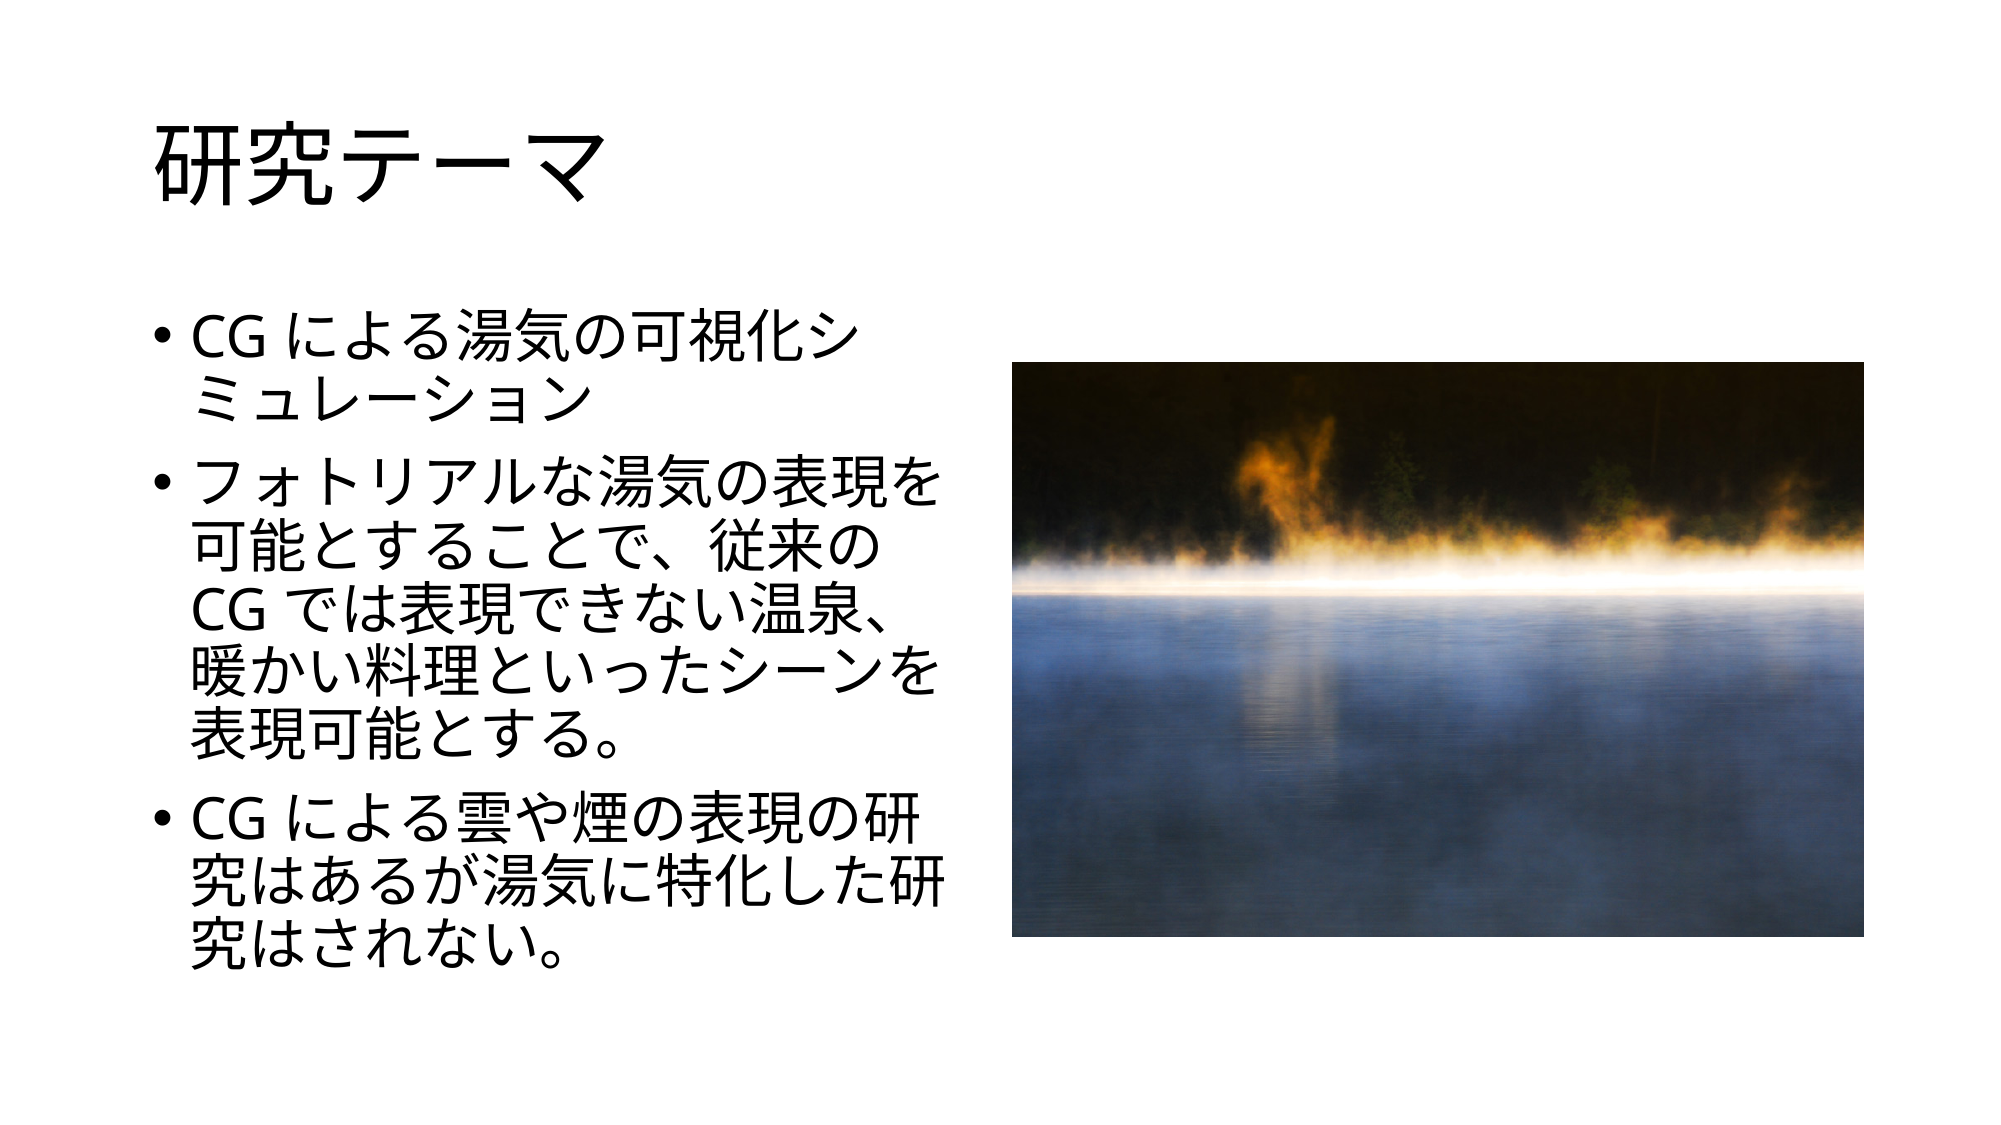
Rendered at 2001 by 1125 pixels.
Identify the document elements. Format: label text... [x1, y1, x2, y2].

picture [1012, 362, 1864, 937]
title 研究テーマ [137, 59, 1863, 278]
list CGによる湯気の可視化シミュレーション フォトリアルな湯気の表現を可能とすることで、従来のCGでは表現できない温泉、暖かい料理といったシーンを表現可能とする。 CGによる雲や煙の表現の研究はあるが湯気に特化した研究はされない。 [137, 299, 988, 1014]
